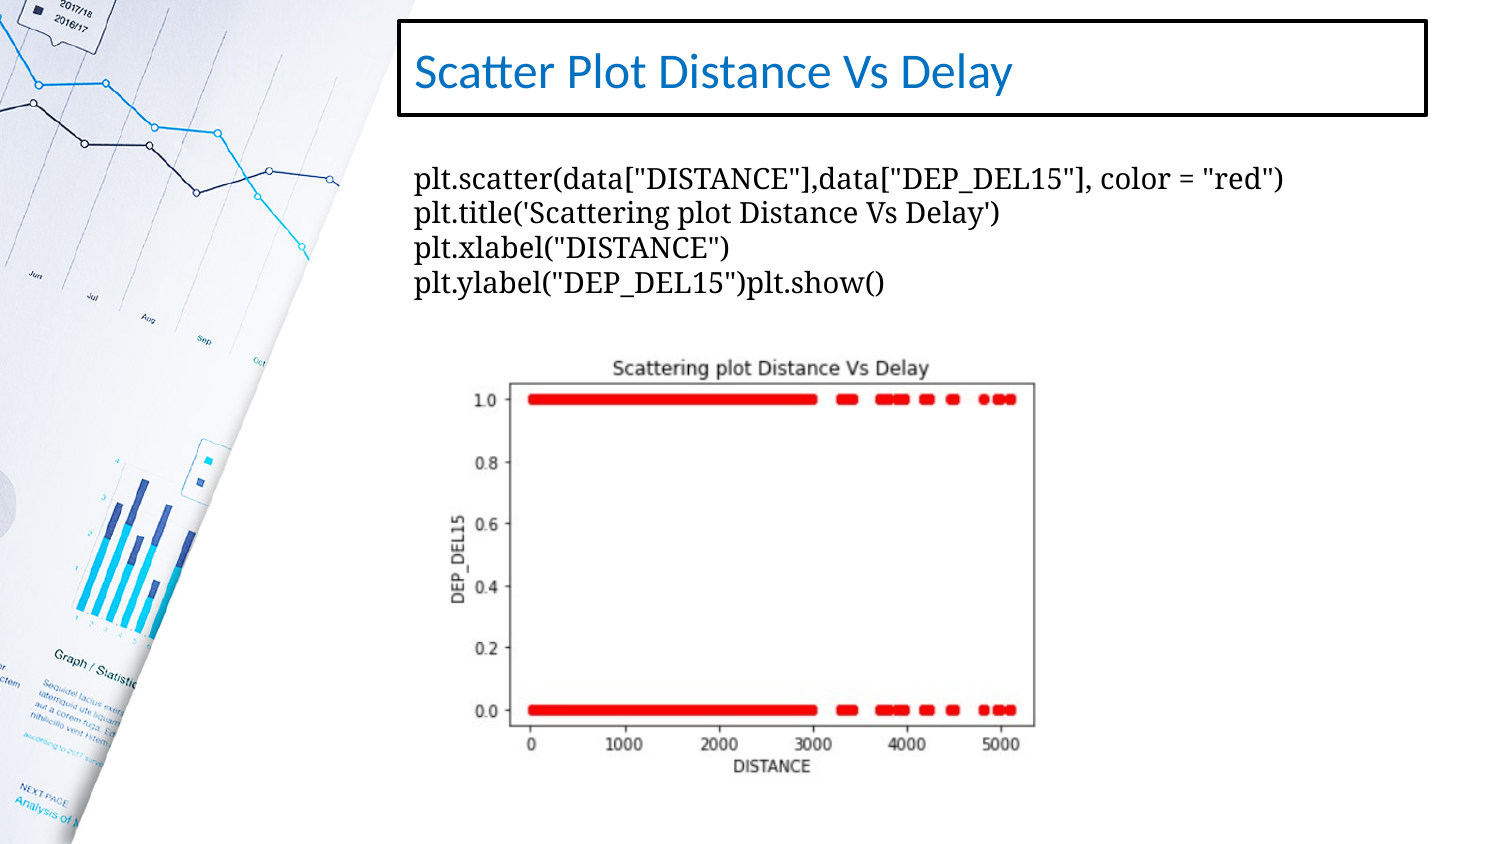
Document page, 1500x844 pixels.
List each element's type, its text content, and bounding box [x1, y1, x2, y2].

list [399, 346, 1097, 800]
text_box plt.scatter(data["DISTANCE"],data["DEP_DEL15"], color = "red") plt.title('Scattering plot Distance Vs Delay') plt.xlabel("DISTANCE") plt.ylabel("DEP_DEL15")plt.show() [399, 152, 1500, 308]
picture [0, 0, 1500, 844]
title Scatter Plot Distance Vs Delay [397, 19, 1428, 117]
